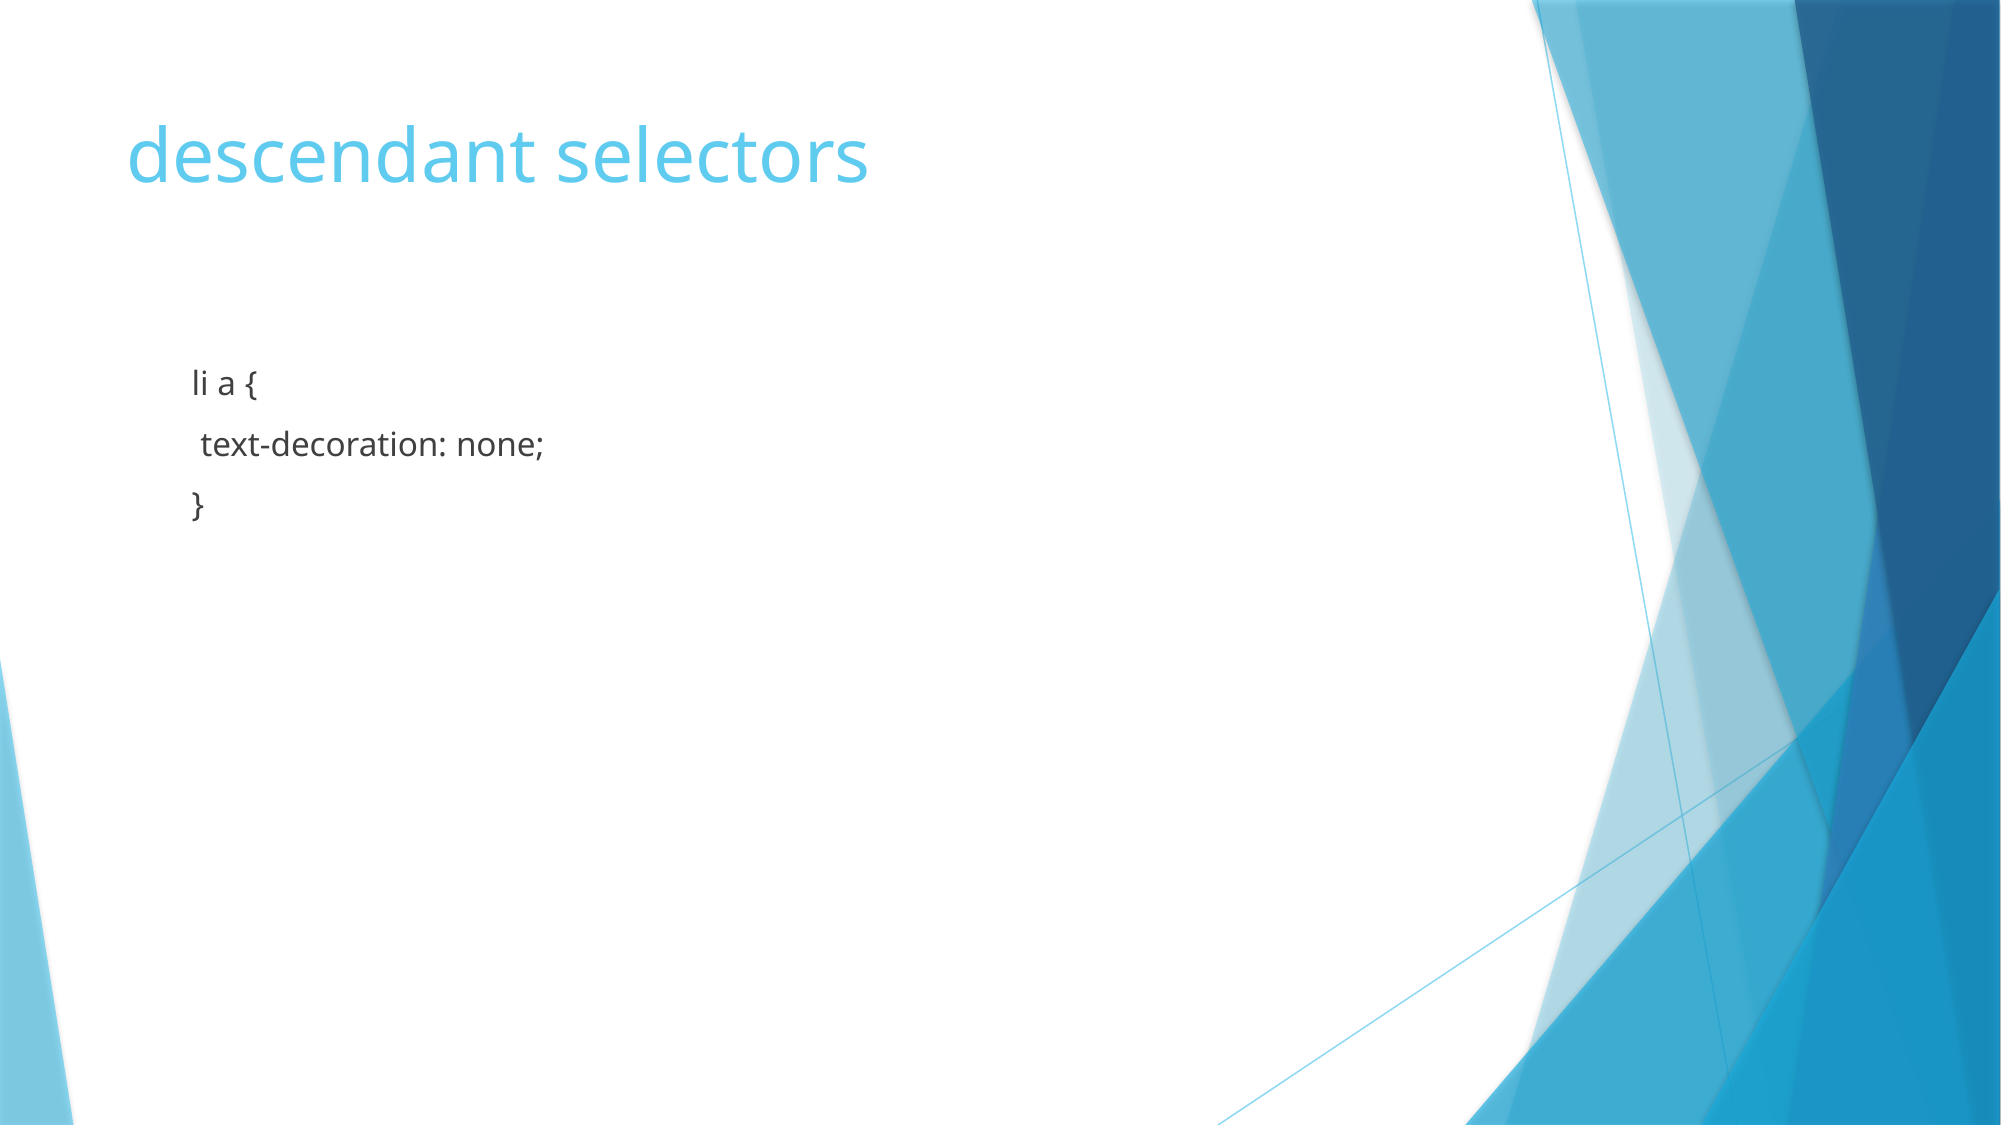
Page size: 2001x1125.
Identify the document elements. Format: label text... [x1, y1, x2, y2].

title descendant selectors [111, 99, 1522, 317]
list li a { text-decoration: none; } [111, 354, 1522, 992]
